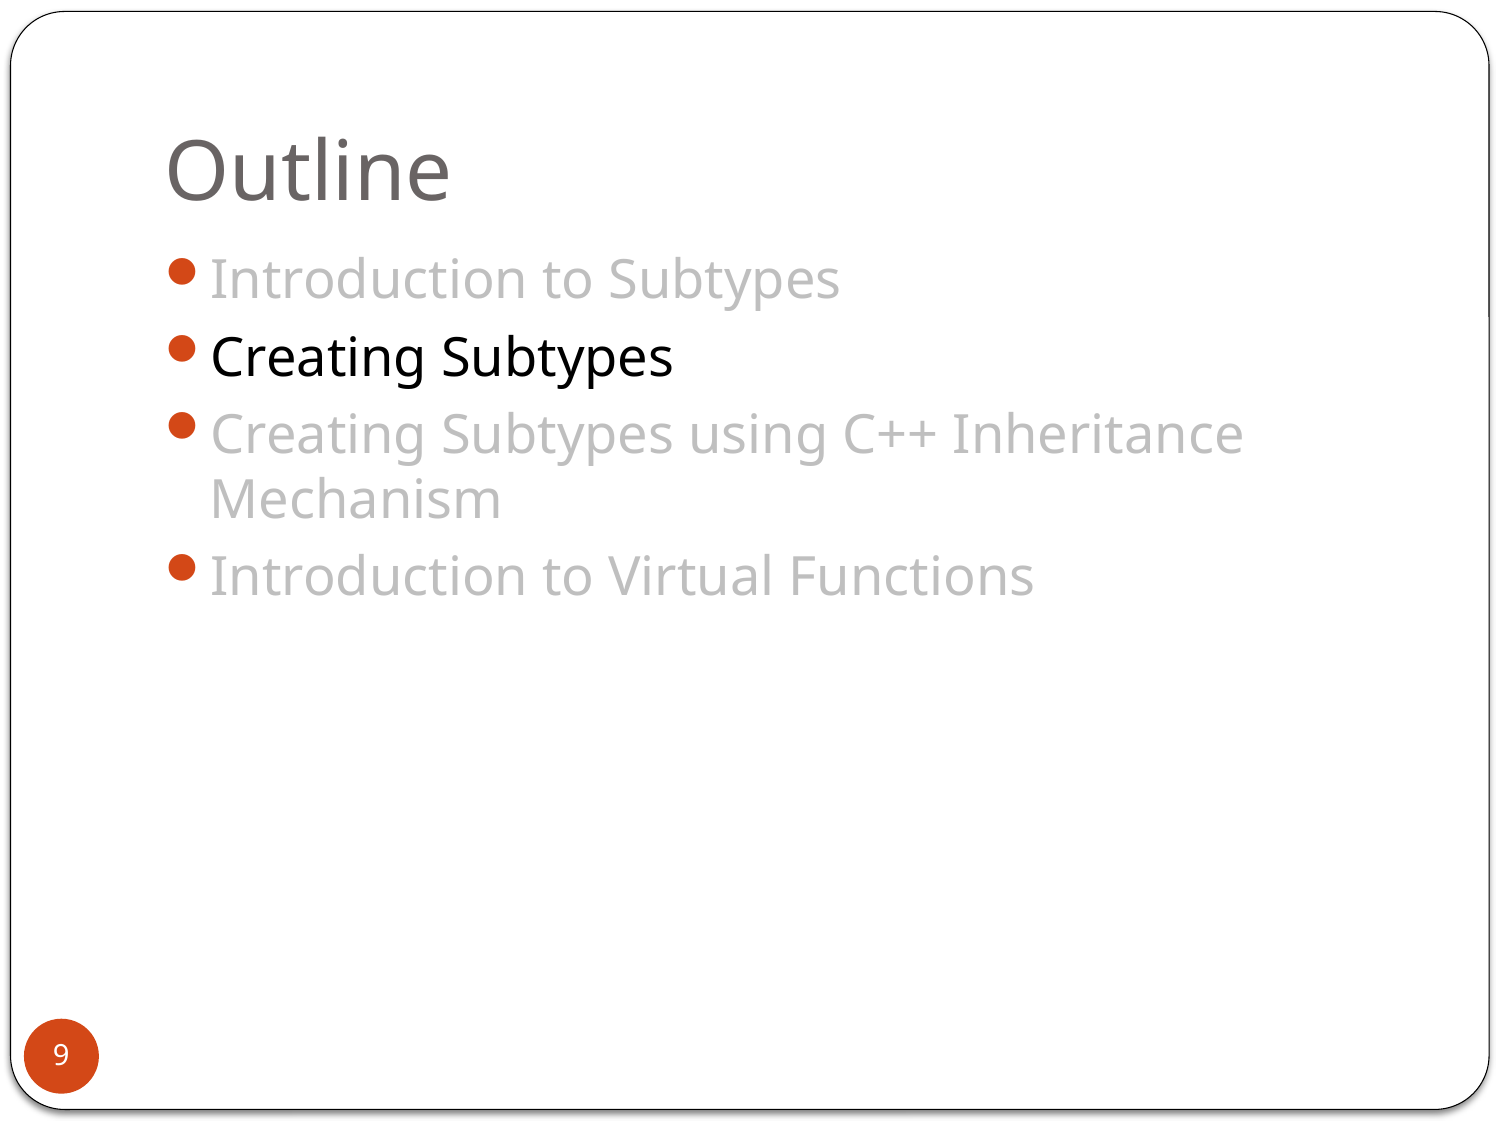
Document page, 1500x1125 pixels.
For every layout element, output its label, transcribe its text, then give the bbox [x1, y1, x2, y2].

title Outline [150, 45, 1425, 233]
list Introduction to Subtypes Creating Subtypes Creating Subtypes using C++ Inheritance Mechanism Introduction to Virtual Functions [150, 237, 1425, 988]
slide_number 9 [23, 1018, 99, 1094]
